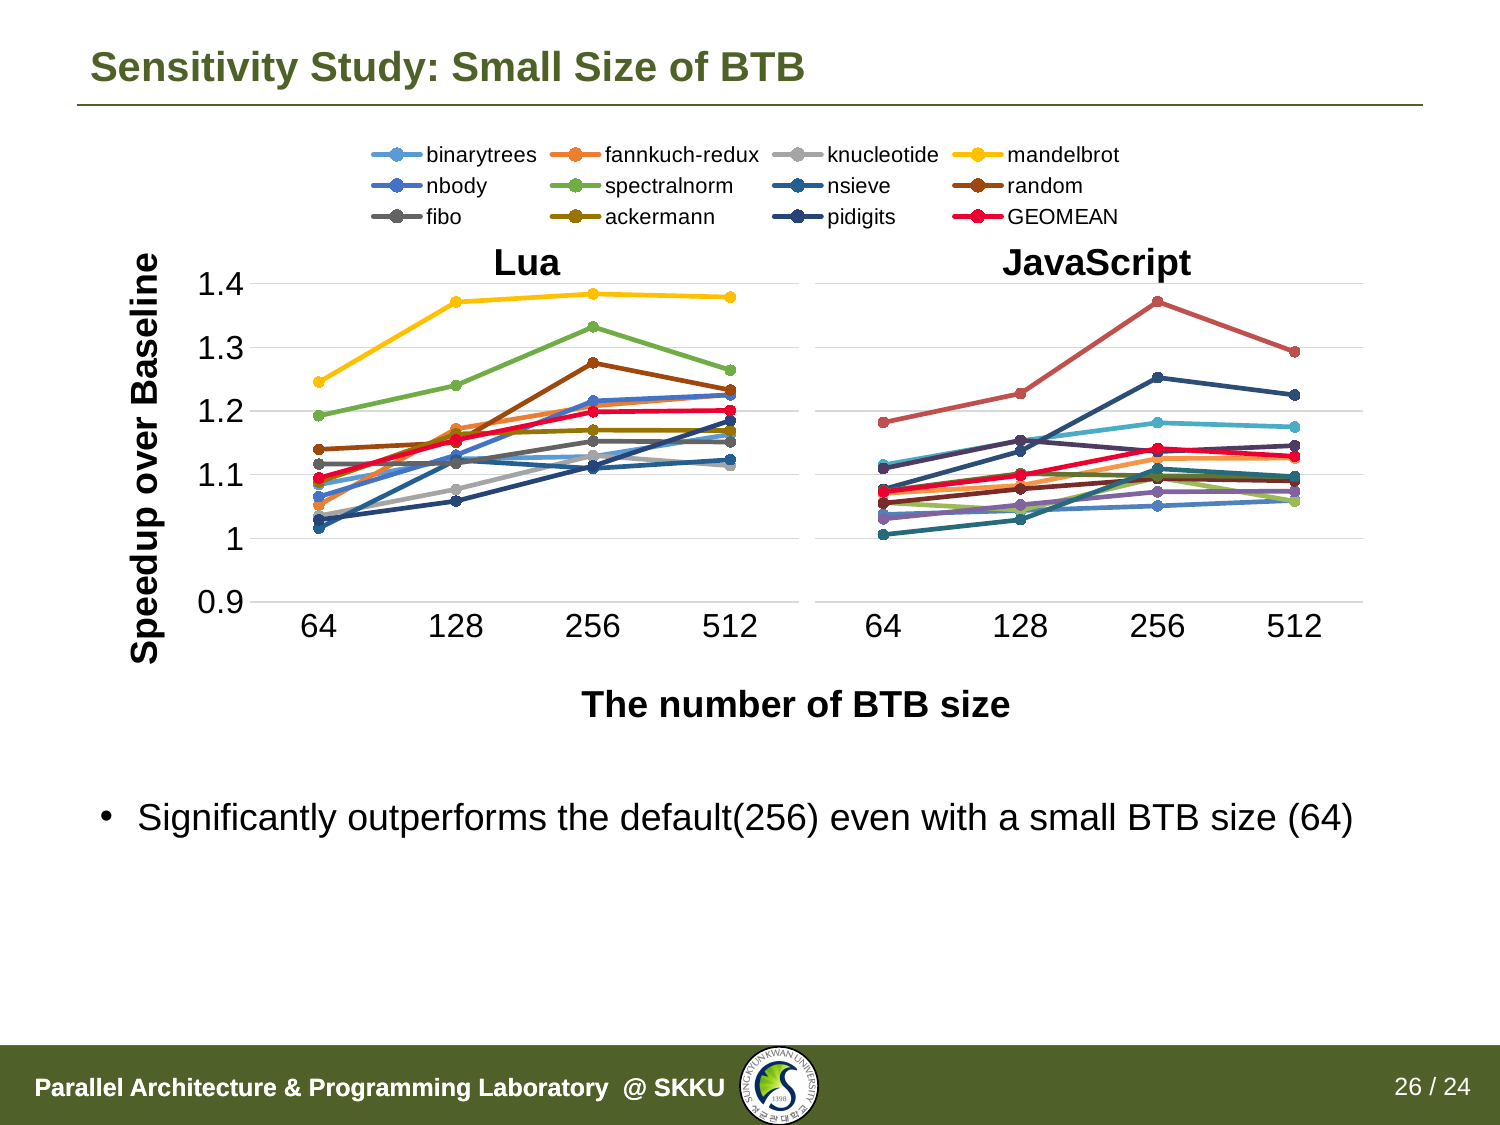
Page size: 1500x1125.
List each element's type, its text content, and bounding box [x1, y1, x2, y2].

slide_number 26 / 24 [1376, 1046, 1490, 1125]
title Sensitivity Study: Small Size of BTB [75, 30, 1425, 105]
chart [73, 125, 1421, 763]
list Significantly outperforms the default(256) even with a small BTB size (64) [85, 762, 1436, 1005]
picture [742, 1049, 816, 1123]
